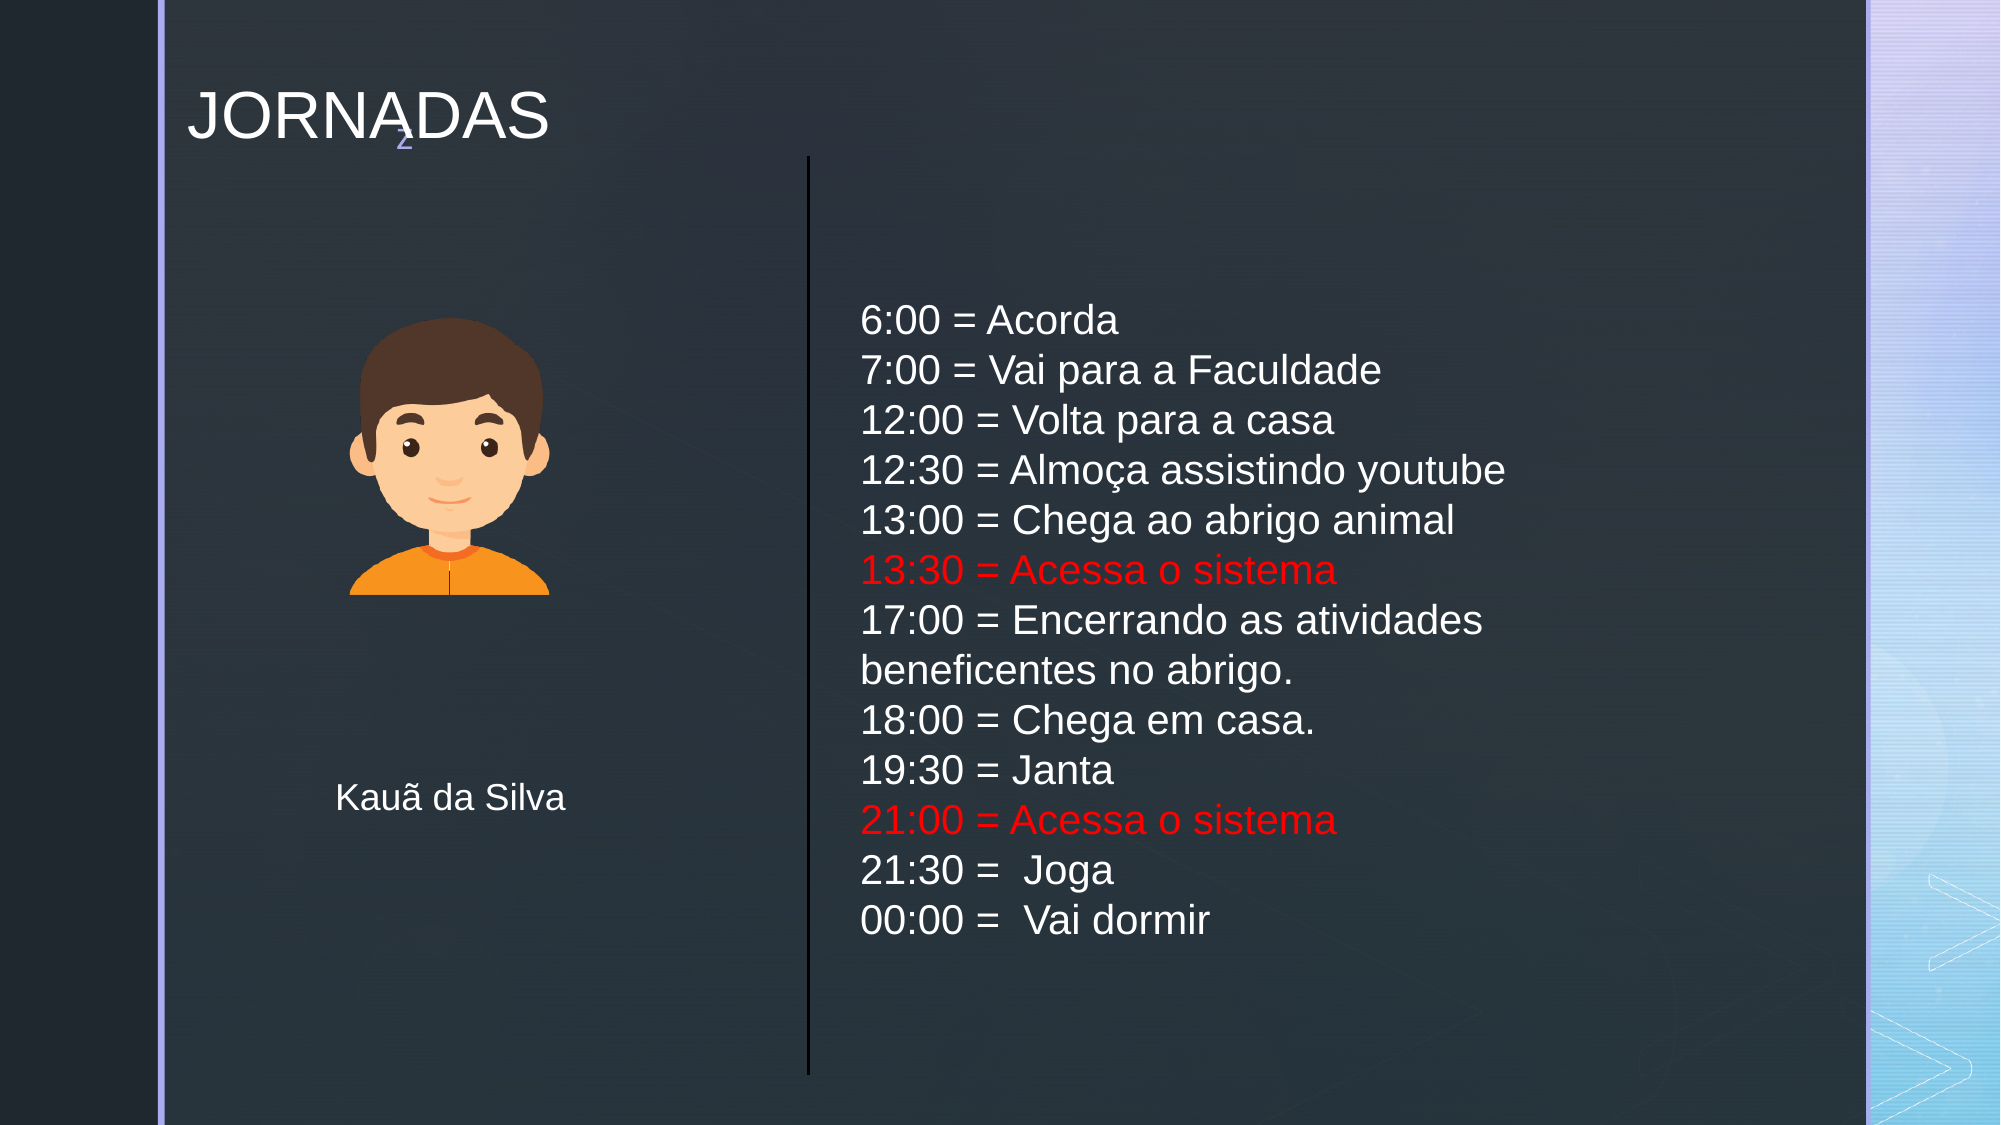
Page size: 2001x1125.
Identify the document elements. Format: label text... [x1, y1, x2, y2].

title JORNADAS [172, 73, 1682, 145]
picture [230, 234, 671, 675]
text_box Kauã da Silva [235, 765, 666, 825]
text_box 6:00 = Acorda 7:00 = Vai para a Faculdade 12:00 = Volta para a casa 12:30 = Almoça assistindo youtube 13:00 = Chega ao abrigo animal 13:30 = Acessa o sistema 17:00 = Encerrando as atividades beneficentes no abrigo. 18:00 = Chega em casa. 19:30 = Janta 21:00 = Acessa o sistema 21:30 = Joga 00:00 = Vai dormir [845, 285, 1596, 951]
picture [1871, 0, 2001, 1125]
